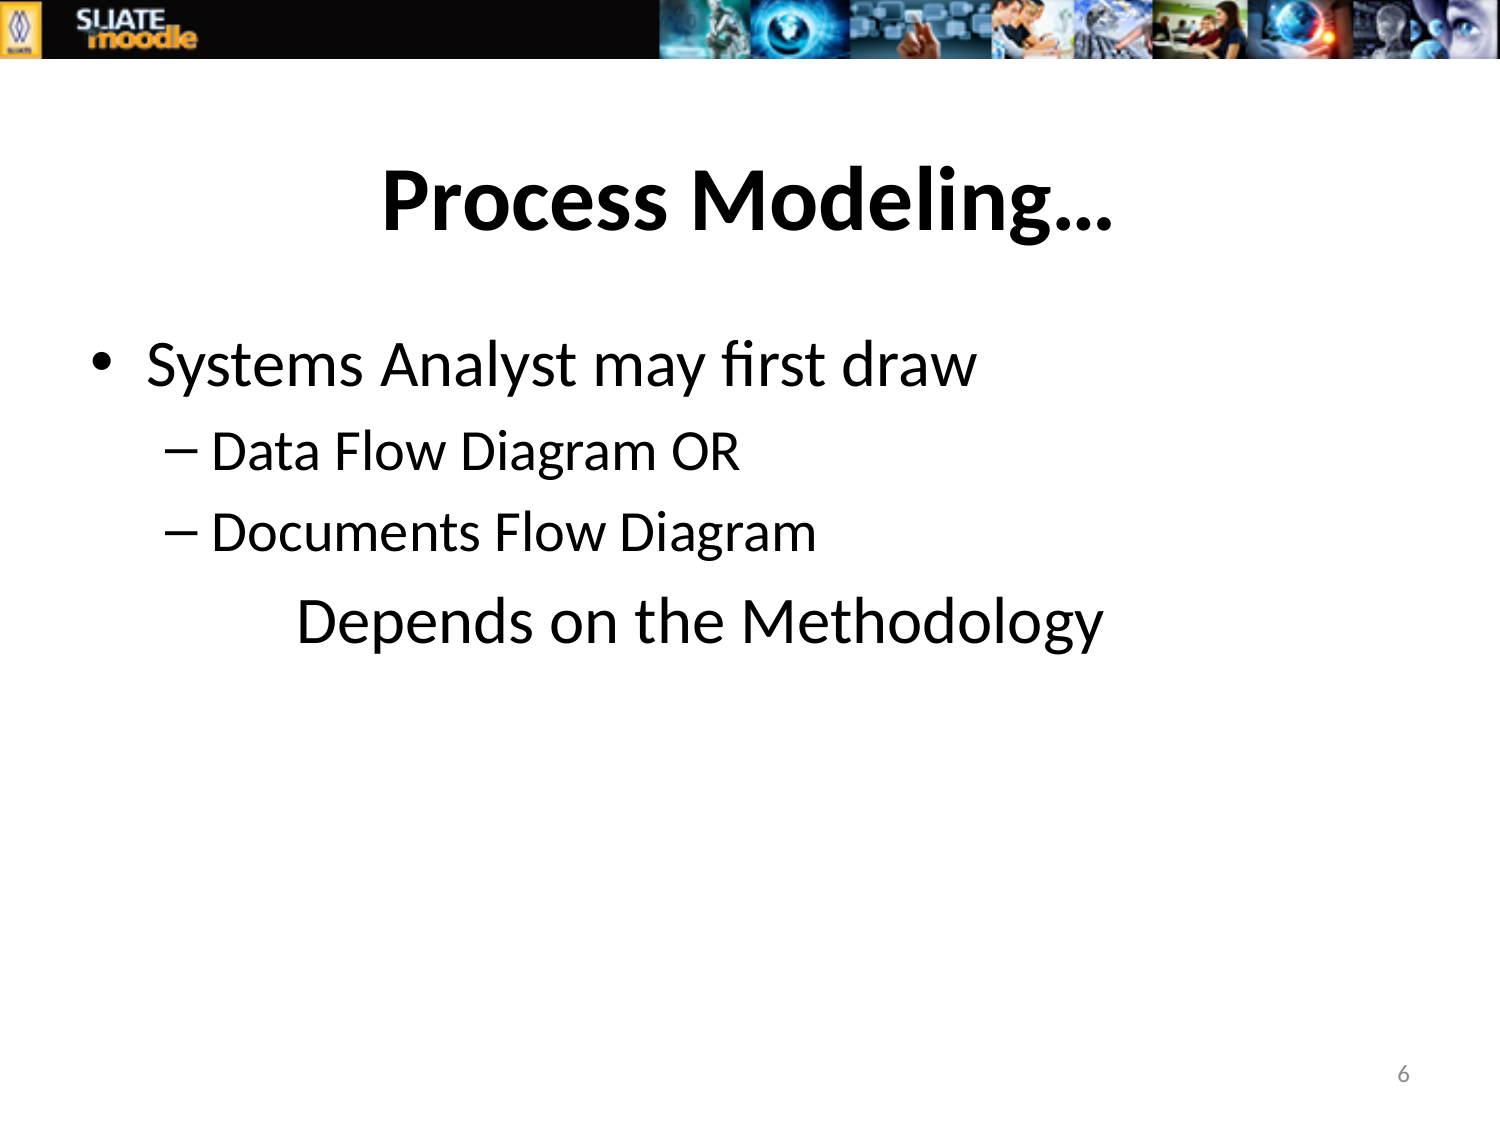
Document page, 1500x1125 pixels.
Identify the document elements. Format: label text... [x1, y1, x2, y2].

list Systems Analyst may first draw Data Flow Diagram OR Documents Flow Diagram Depends on the Methodology [75, 312, 1425, 1005]
slide_number 6 [1074, 1042, 1425, 1103]
title Process Modeling… [75, 99, 1425, 288]
picture [0, 0, 1500, 59]
